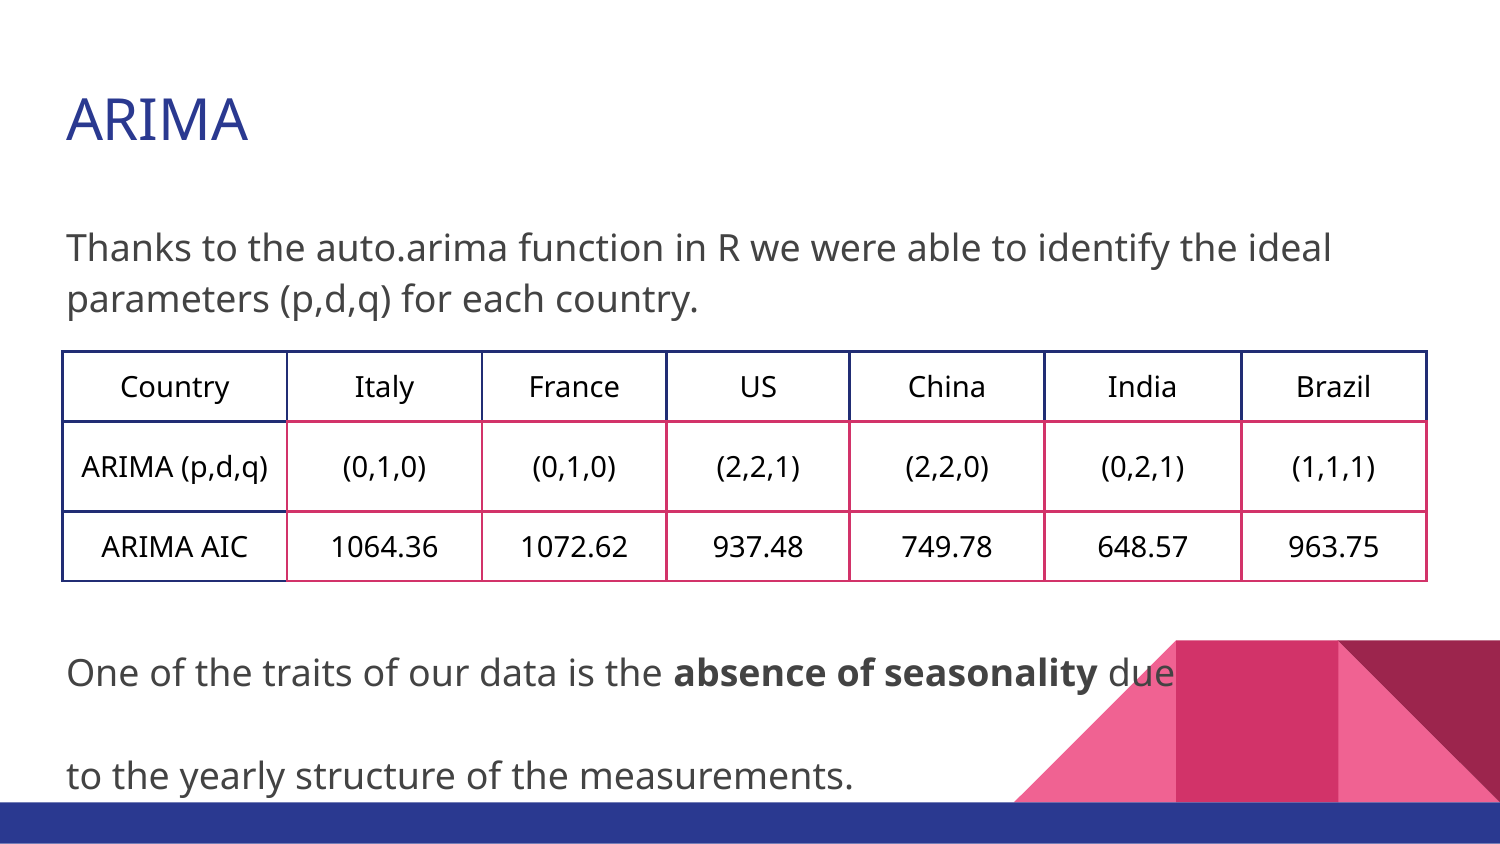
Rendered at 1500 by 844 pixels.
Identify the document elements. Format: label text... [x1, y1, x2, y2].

text_box One of the traits of our data is the absence of seasonality due to the yearly structure of the measurements. [51, 626, 1192, 813]
table_cell (0,2,1) [1046, 423, 1240, 510]
table_header China [851, 353, 1043, 420]
table_cell 963.75 [1243, 513, 1425, 580]
table_cell (2,2,0) [851, 423, 1043, 510]
table_cell 1064.36 [288, 513, 481, 580]
title ARIMA [51, 67, 1449, 167]
table_cell 1072.62 [483, 513, 665, 580]
table_header Brazil [1243, 353, 1425, 420]
list Thanks to the auto.arima function in R we were able to identify the ideal parameters (p,d,q) for each country. [51, 201, 1449, 342]
table_header France [483, 353, 665, 420]
table_header Italy [288, 353, 481, 420]
table_cell (1,1,1) [1243, 423, 1425, 510]
table_cell 937.48 [668, 513, 848, 580]
table_cell 648.57 [1046, 513, 1240, 580]
table_cell ARIMA AIC [64, 513, 286, 580]
table_cell 749.78 [851, 513, 1043, 580]
table_header India [1046, 353, 1240, 420]
table_cell (0,1,0) [288, 423, 481, 510]
table_cell (2,2,1) [668, 423, 848, 510]
table_header US [668, 353, 848, 420]
table_cell ARIMA (p,d,q) [64, 423, 286, 510]
table_cell (0,1,0) [483, 423, 665, 510]
table_header Country [64, 353, 286, 420]
